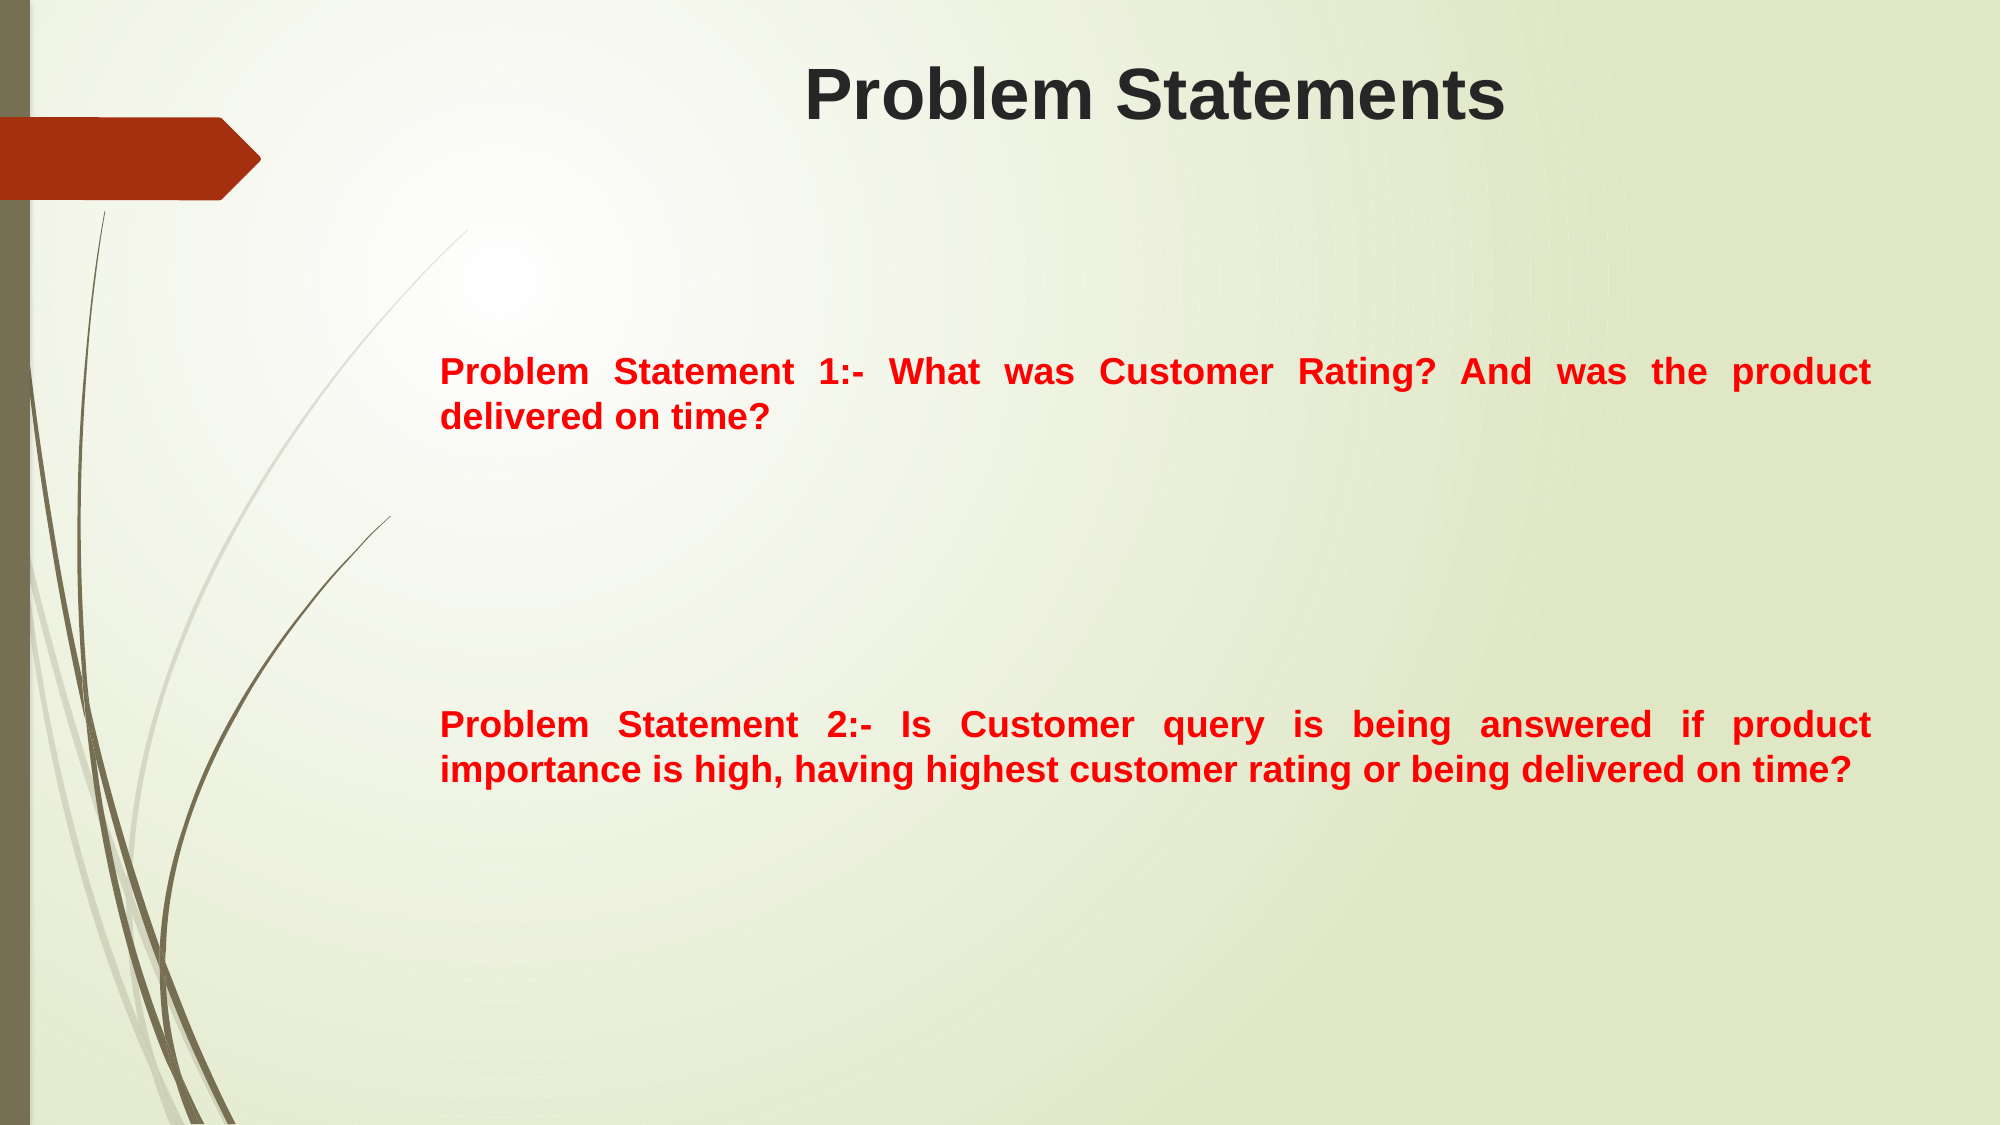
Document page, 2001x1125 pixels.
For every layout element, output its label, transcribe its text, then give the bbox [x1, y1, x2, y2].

list Problem Statement 1:- What was Customer Rating? And was the product delivered on time? Problem Statement 2:- Is Customer query is being answered if product importance is high, having highest customer rating or being delivered on time? [424, 141, 1888, 1031]
title Problem Statements [425, 38, 1888, 141]
